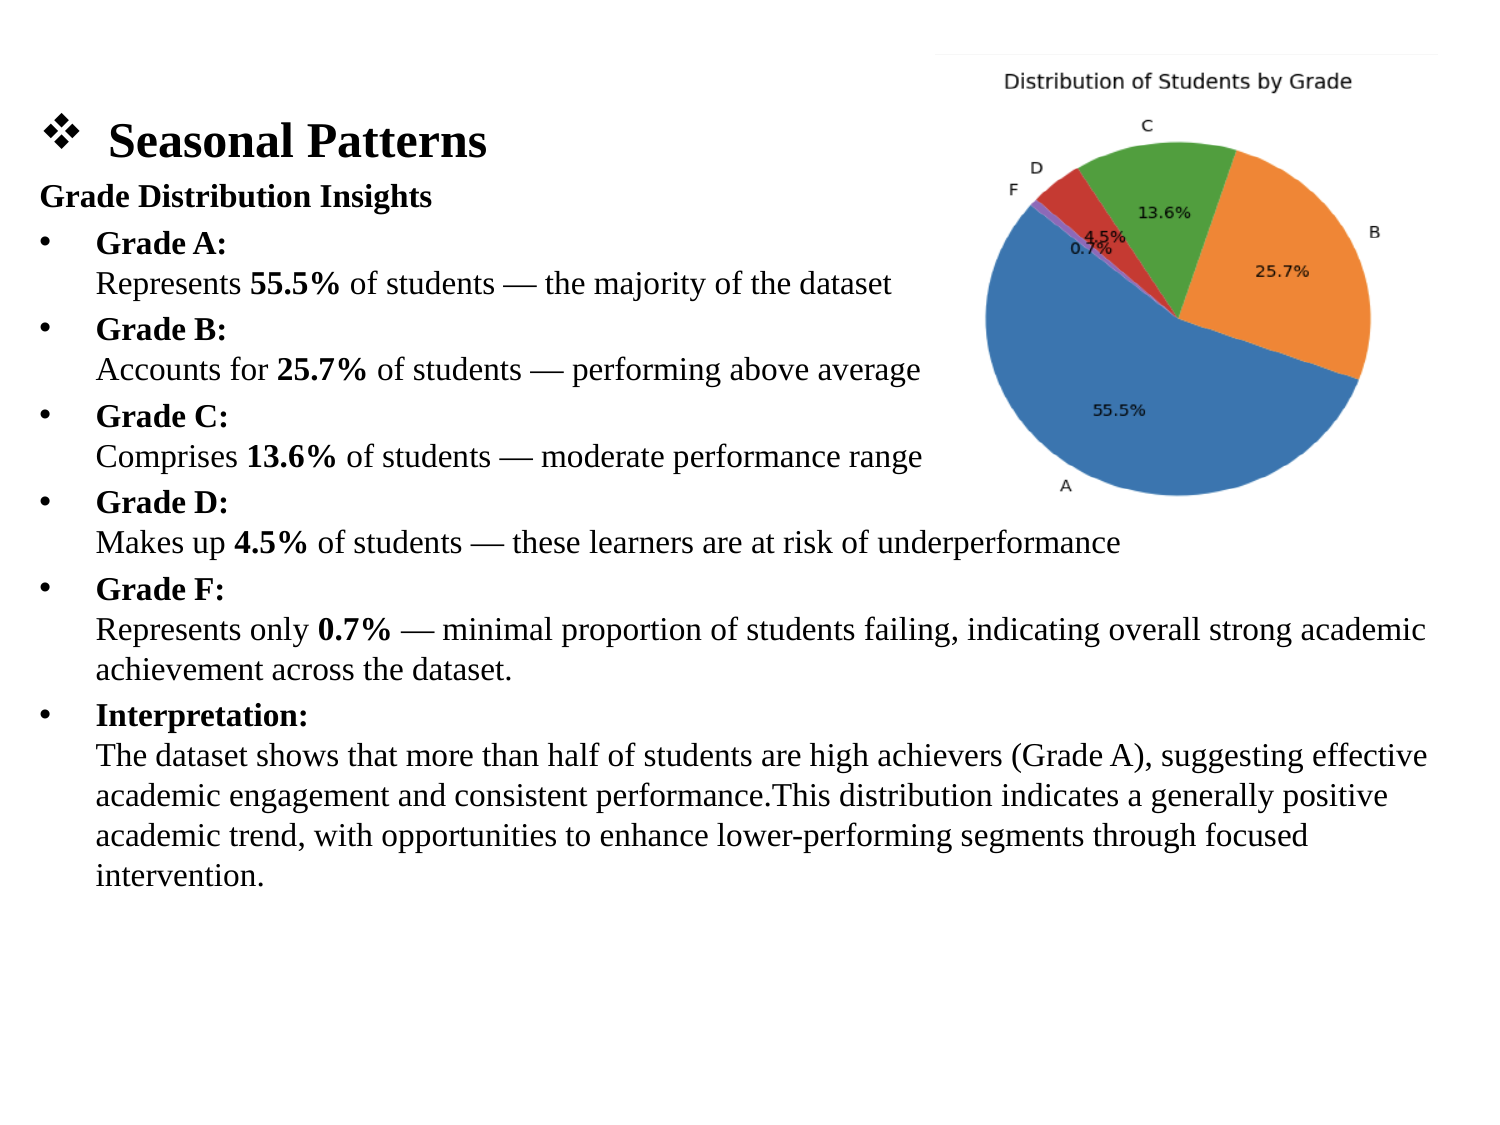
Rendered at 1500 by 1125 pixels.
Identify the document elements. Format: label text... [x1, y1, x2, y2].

list Seasonal Patterns Grade Distribution Insights Grade A: Represents 55.5% of students — the majority of the dataset Grade B: Accounts for 25.7% of students — performing above average Grade C: Comprises 13.6% of students — moderate performance range Grade D: Makes up 4.5% of students — these learners are at risk of underperformance Grade F: Represents only 0.7% — minimal proportion of students failing, indicating overall strong academic achievement across the dataset. Interpretation: The dataset shows that more than half of students are high achievers (Grade A), suggesting effective academic engagement and consistent performance.This distribution indicates a generally positive academic trend, with opportunities to enhance lower-performing segments through focused intervention. [24, 100, 1466, 1088]
text_box [333, 181, 929, 237]
picture [935, 54, 1438, 523]
